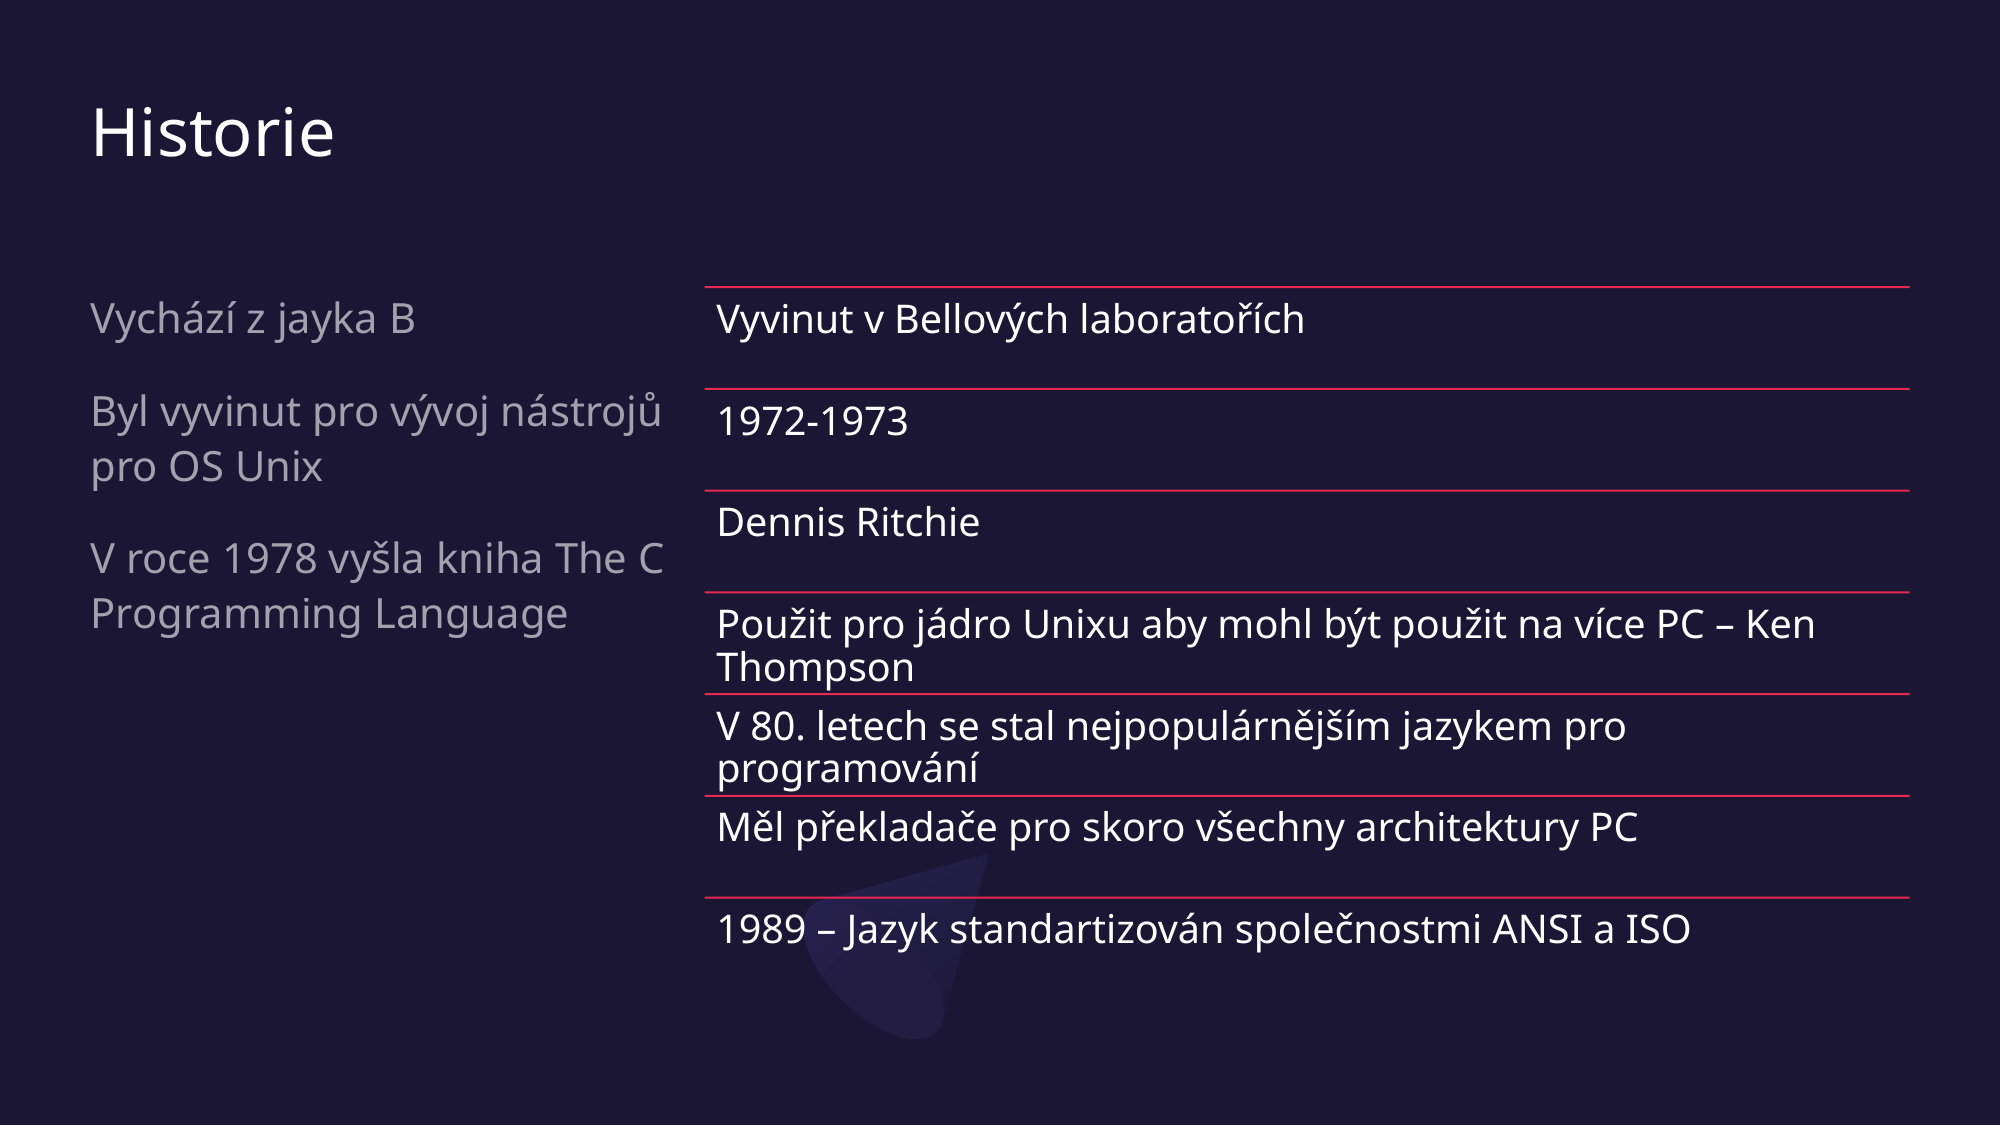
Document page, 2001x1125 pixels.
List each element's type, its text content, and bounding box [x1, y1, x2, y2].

title Historie [90, 90, 1910, 252]
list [704, 287, 1910, 1000]
list Vychází z jayka B Byl vyvinut pro vývoj nástrojů pro OS Unix V roce 1978 vyšla kniha The C Programming Language [90, 287, 676, 1000]
